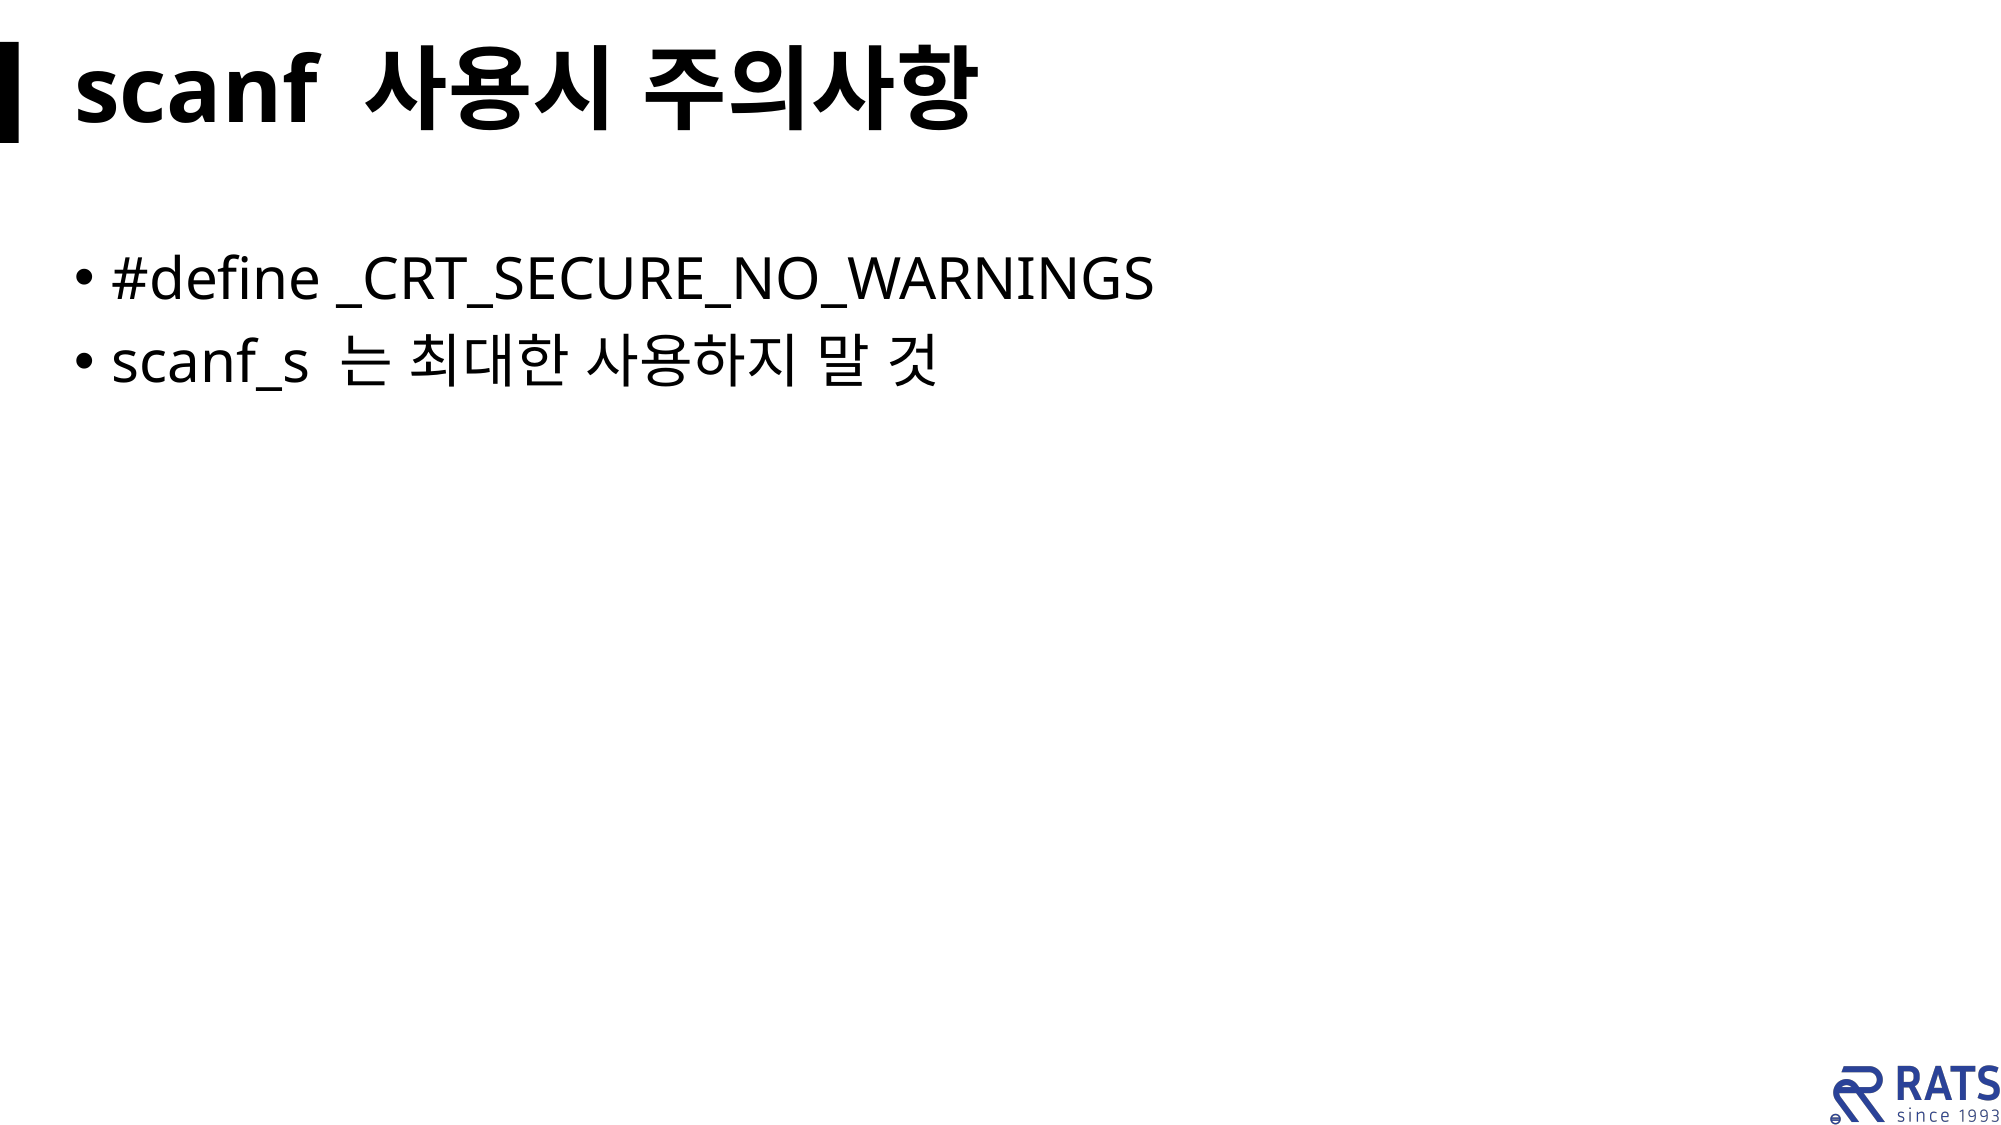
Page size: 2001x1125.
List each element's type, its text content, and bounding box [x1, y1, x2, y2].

title scanf 사용시 주의사항 [59, 22, 1942, 163]
list #define _CRT_SECURE_NO_WARNINGS scanf_s 는 최대한 사용하지 말 것 [59, 241, 1942, 1014]
picture [1830, 1065, 2000, 1125]
